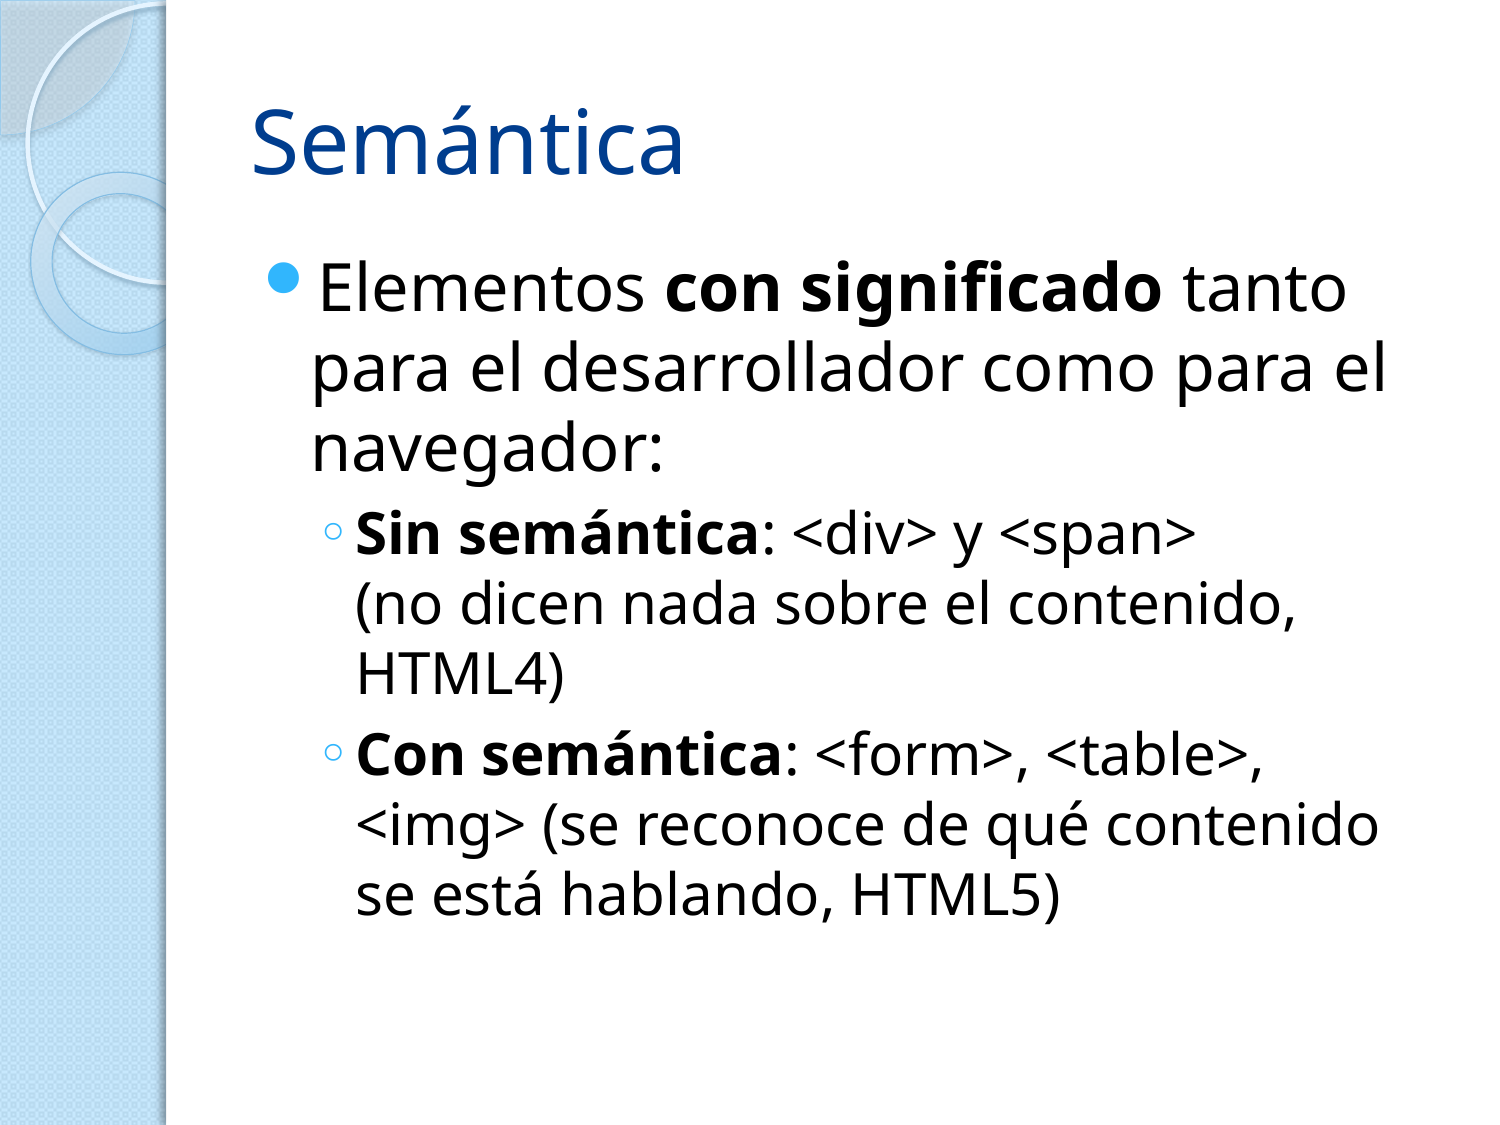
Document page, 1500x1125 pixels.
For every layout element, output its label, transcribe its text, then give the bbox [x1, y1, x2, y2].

title Semántica [235, 45, 1466, 233]
list Elementos con significado tanto para el desarrollador como para el navegador: Sin semántica: <div> y <span> (no dicen nada sobre el contenido, HTML4) Con semántica: <form>, <table>, <img> (se reconoce de qué contenido se está hablando, HTML5) [235, 237, 1466, 1025]
